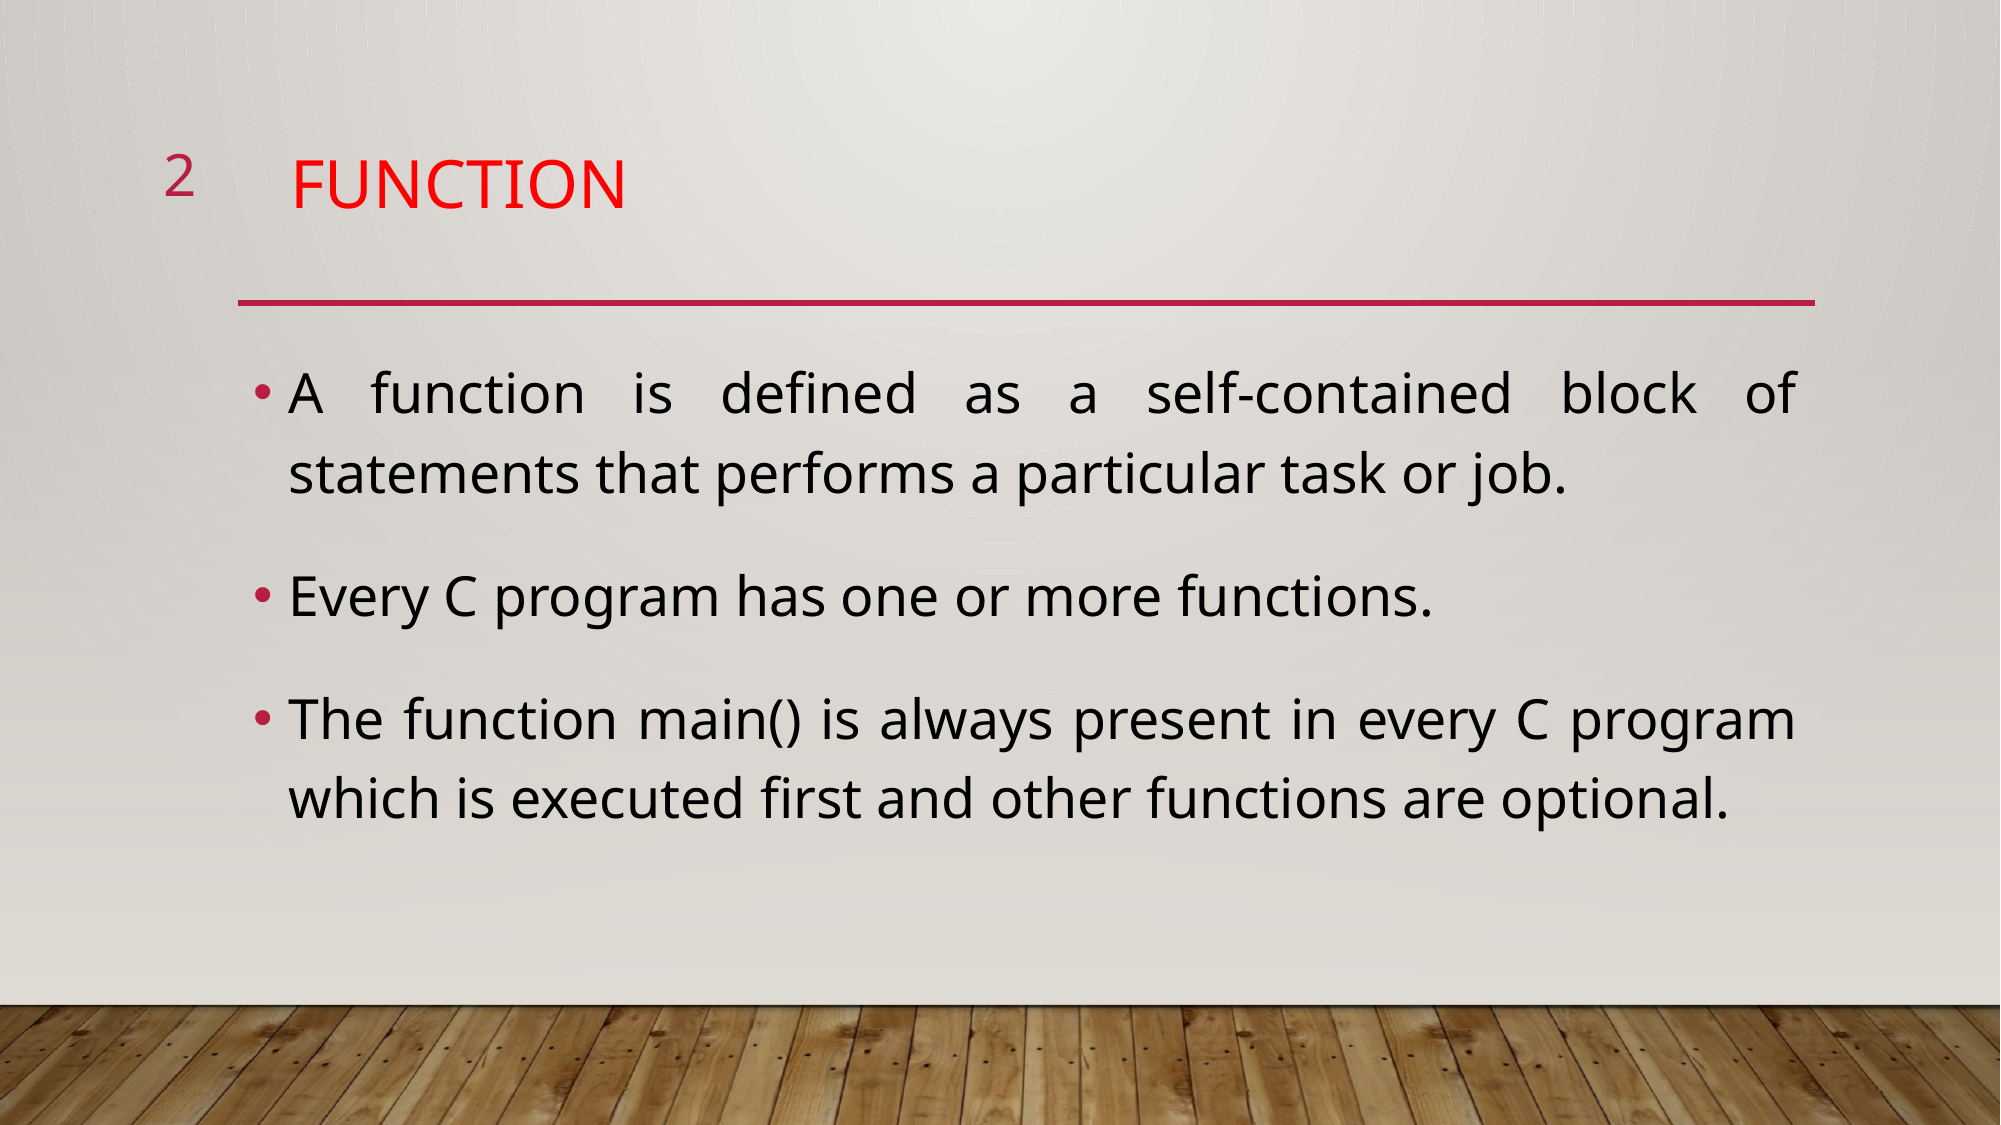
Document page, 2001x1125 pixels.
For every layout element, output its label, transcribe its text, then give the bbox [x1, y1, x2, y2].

title Function [275, 143, 1814, 275]
slide_number 2 [78, 131, 212, 214]
list A function is defined as a self-contained block of statements that performs a particular task or job. Every C program has one or more functions. The function main() is always present in every C program which is executed first and other functions are optional. [238, 337, 1814, 897]
picture [0, 1005, 2000, 1125]
